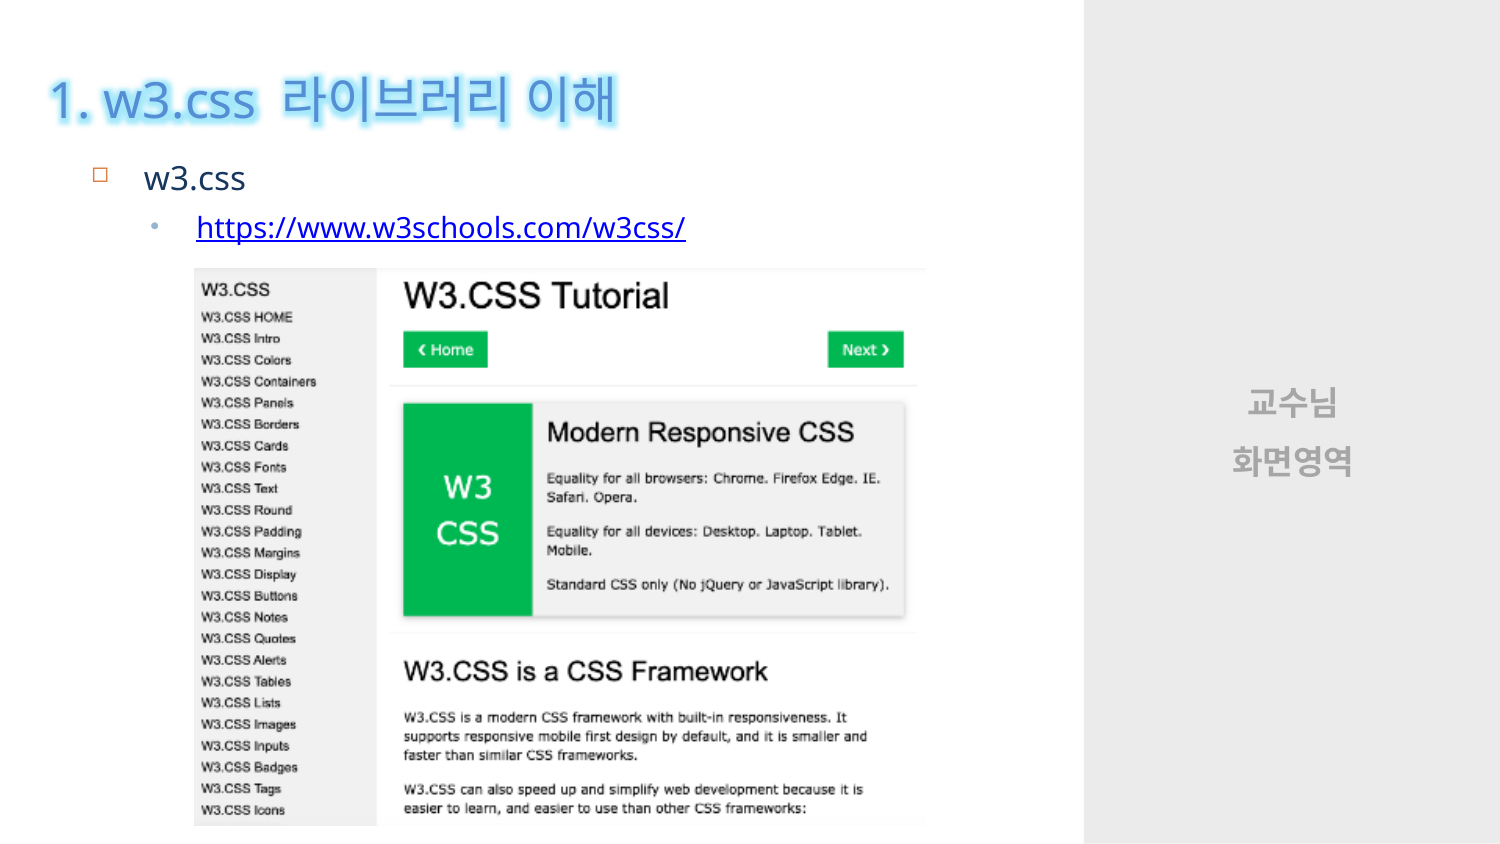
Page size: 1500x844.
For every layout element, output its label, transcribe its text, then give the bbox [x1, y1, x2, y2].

text_box w3.css https://www.w3schools.com/w3css/ [76, 150, 1058, 765]
picture [194, 268, 926, 826]
text_box 1. w3.css 라이브러리 이해 [34, 55, 1036, 137]
